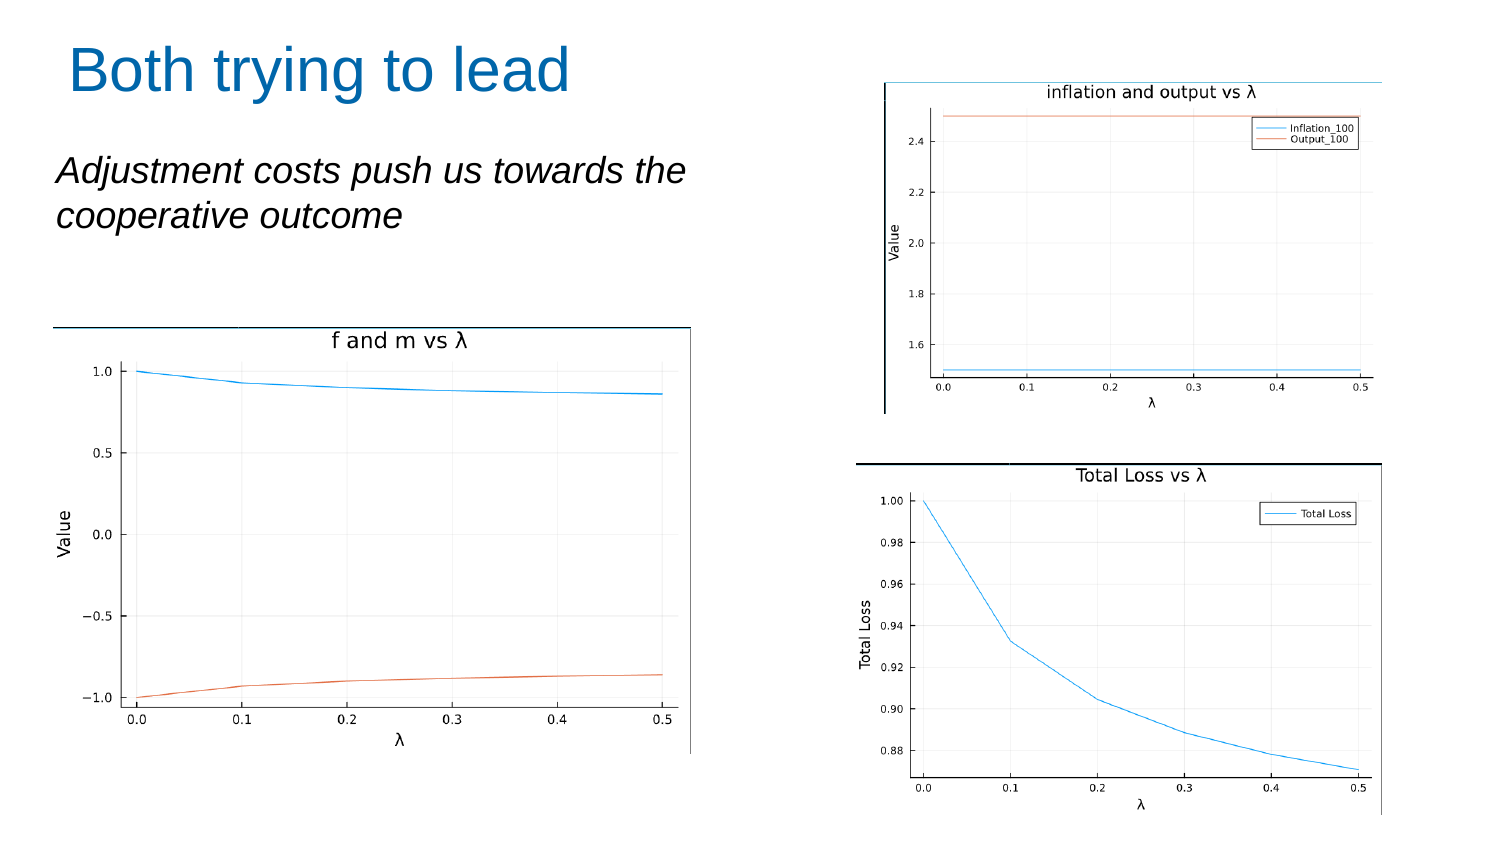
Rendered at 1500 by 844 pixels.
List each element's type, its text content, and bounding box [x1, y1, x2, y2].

picture [52, 327, 692, 755]
text_box Adjustment costs push us towards the cooperative outcome [41, 138, 725, 244]
picture [855, 463, 1382, 816]
picture [884, 82, 1382, 414]
title Both trying to lead [53, 23, 1450, 112]
